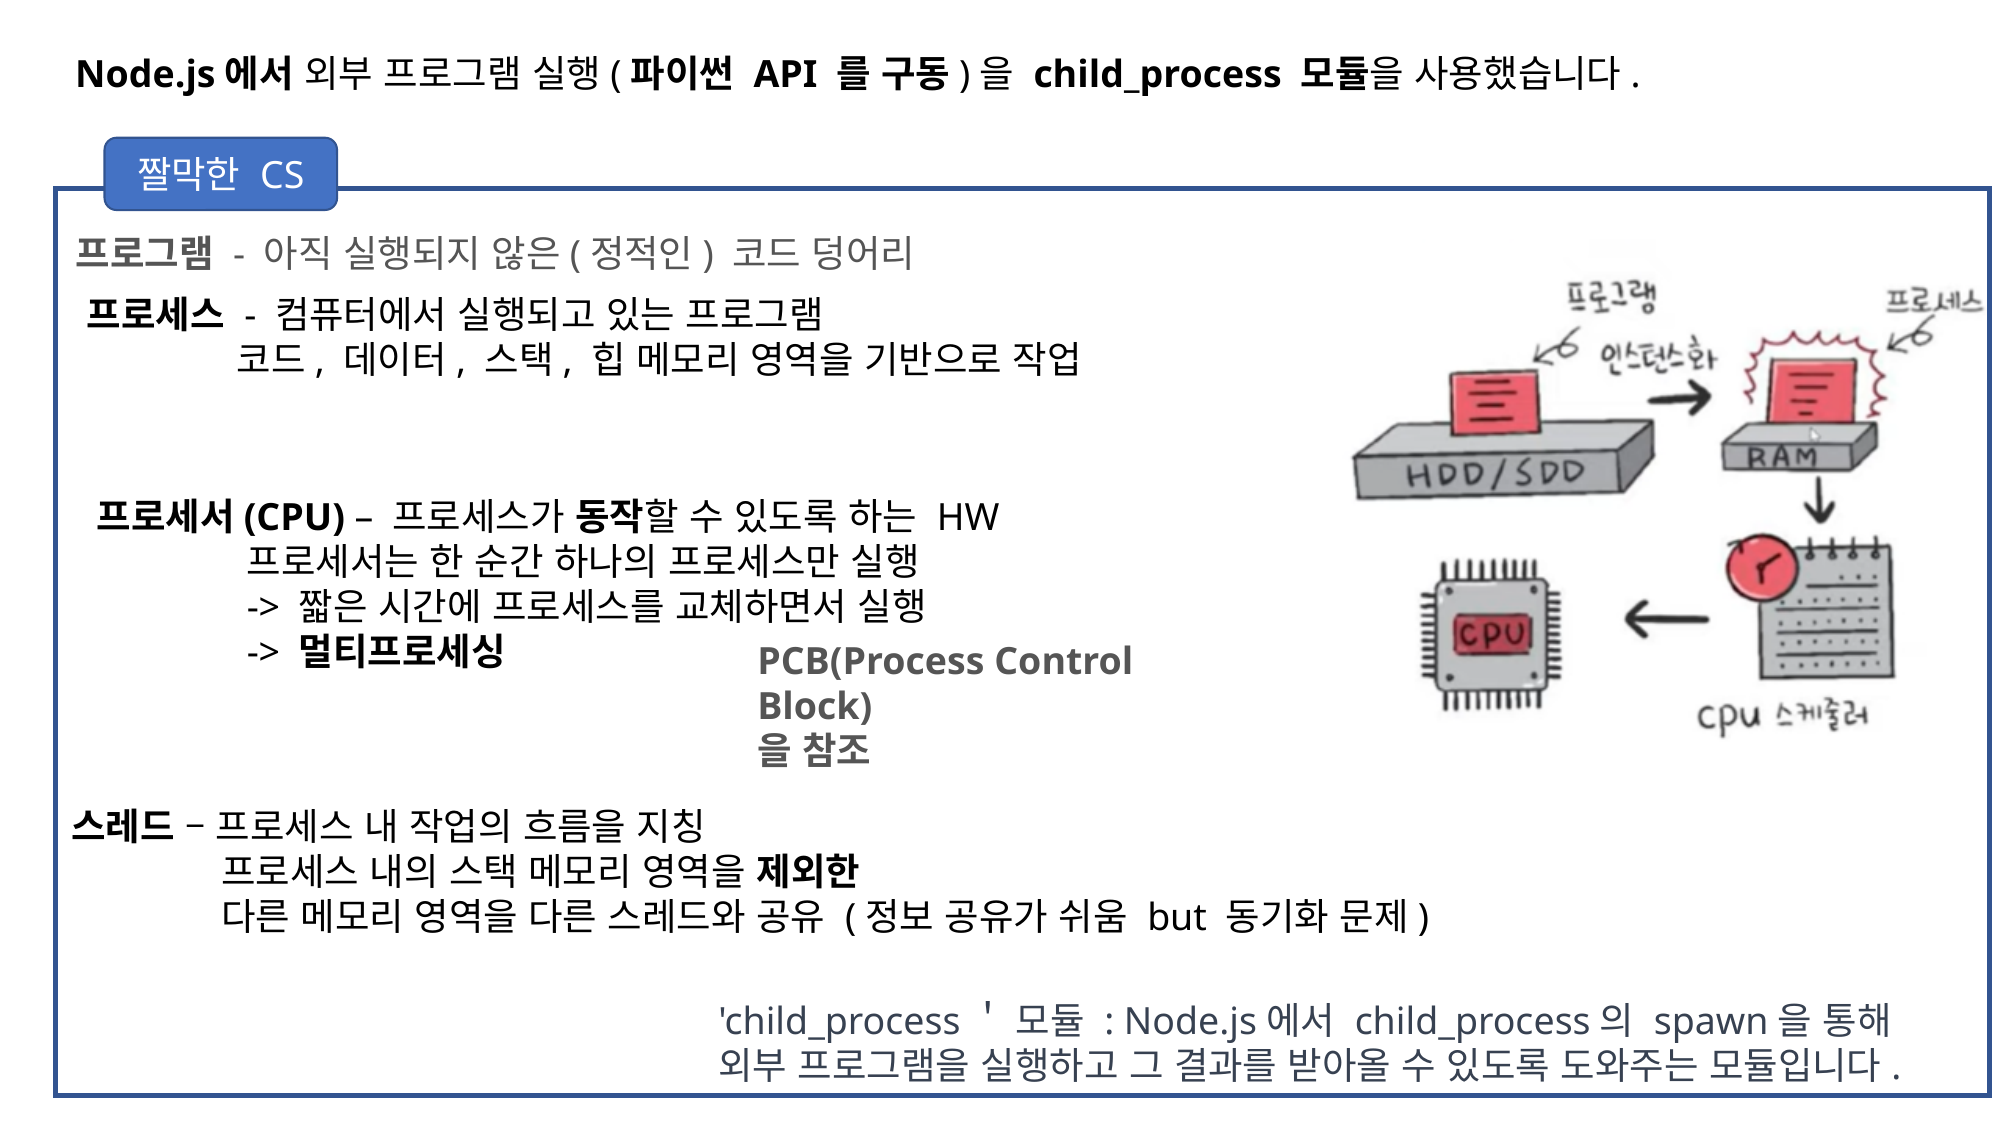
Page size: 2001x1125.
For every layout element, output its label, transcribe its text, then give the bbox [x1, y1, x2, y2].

text_box 'child_process＇ 모듈 : Node.js에서 child_process의 spawn을 통해 외부 프로그램을 실행하고 그 결과를 받아올 수 있도록 도와주는 모듈입니다. [703, 989, 1990, 1095]
picture [1318, 239, 2000, 782]
text_box Node.js에서 외부 프로그램 실행(파이썬 API 를 구동)을 child_process 모듈을 사용했습니다. [60, 42, 1656, 103]
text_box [56, 485, 1258, 736]
text_box 짤막한 CS [103, 136, 339, 212]
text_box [41, 222, 1114, 390]
text_box [54, 187, 1991, 1096]
